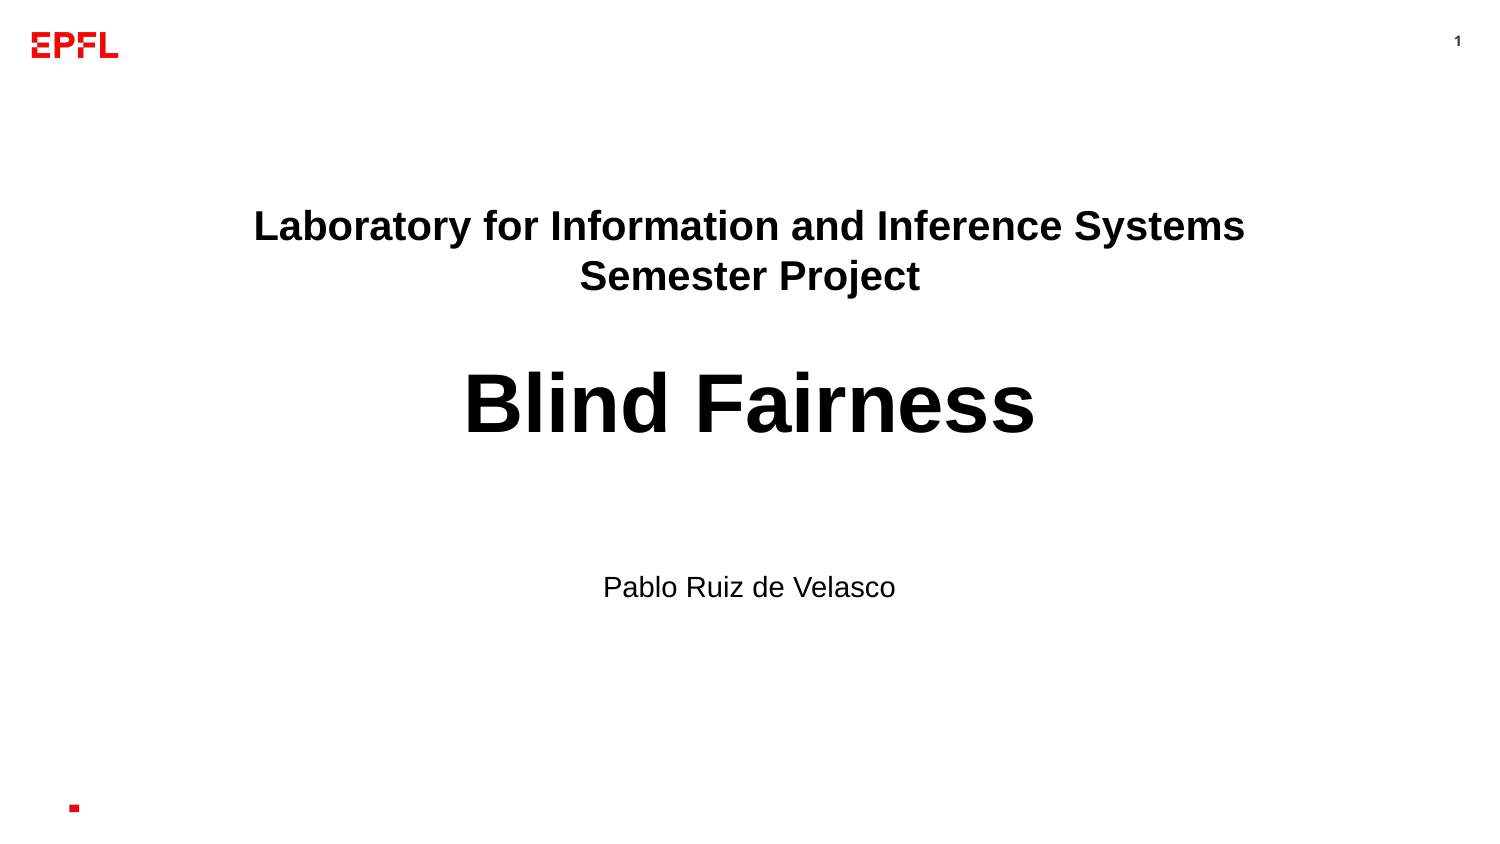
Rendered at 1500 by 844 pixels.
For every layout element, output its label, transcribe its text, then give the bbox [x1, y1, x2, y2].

picture [21, 21, 129, 69]
slide_number 1 [1415, 32, 1500, 59]
text_box Pablo Ruiz de Velasco [588, 560, 912, 611]
text_box Laboratory for Information and Inference Systems Semester Project Blind Fairness [203, 183, 1297, 464]
